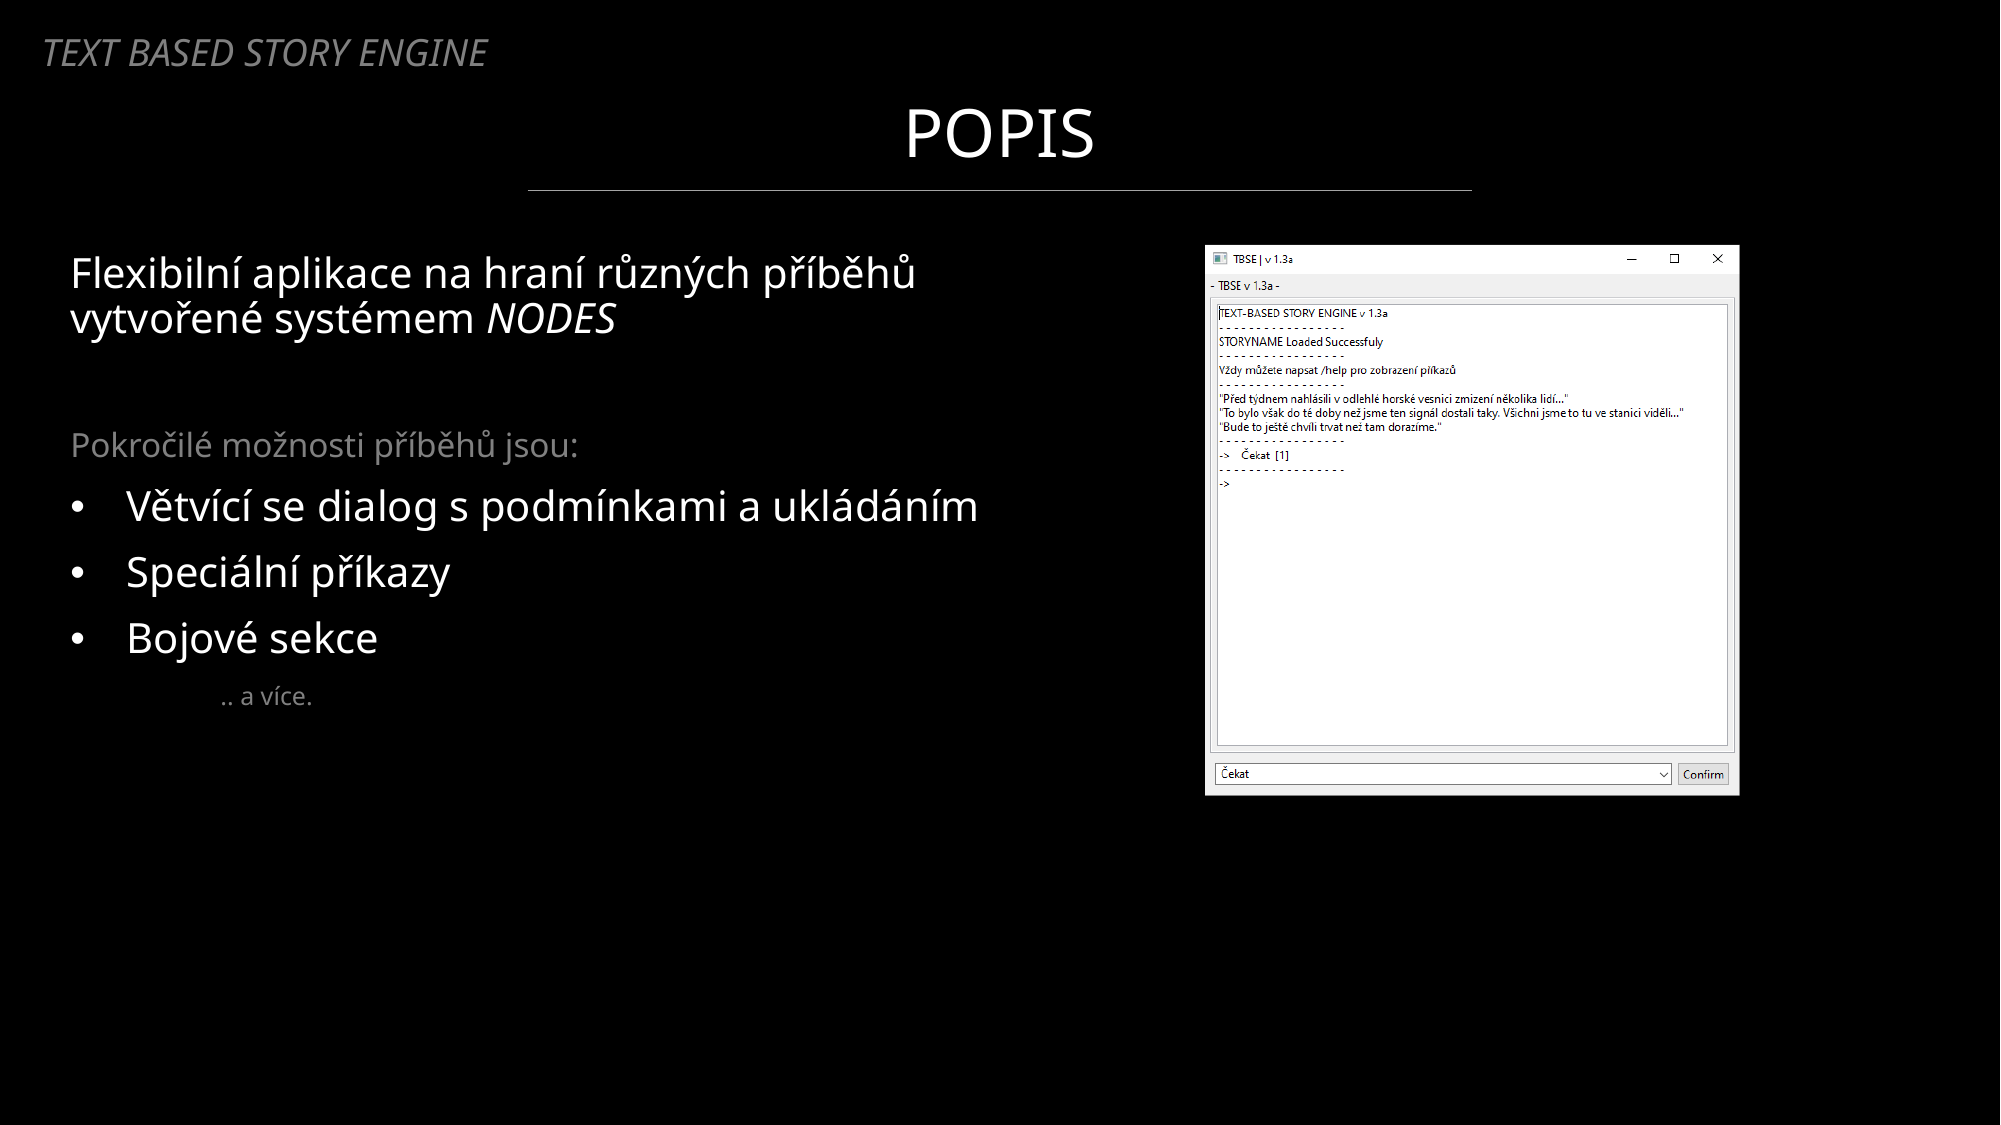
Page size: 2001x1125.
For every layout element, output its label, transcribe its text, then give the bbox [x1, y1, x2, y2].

picture [1205, 244, 1740, 796]
text_box POPIS [249, 83, 1750, 180]
subtitle Flexibilní aplikace na hraní různých příběhů vytvořené systémem NODES Pokročilé možnosti příběhů jsou: Větvící se dialog s podmínkami a ukládáním Speciální příkazy Bojové sekce .. a více. [55, 244, 1000, 1073]
text_box TEXT BASED STORY ENGINE [26, 16, 1750, 83]
